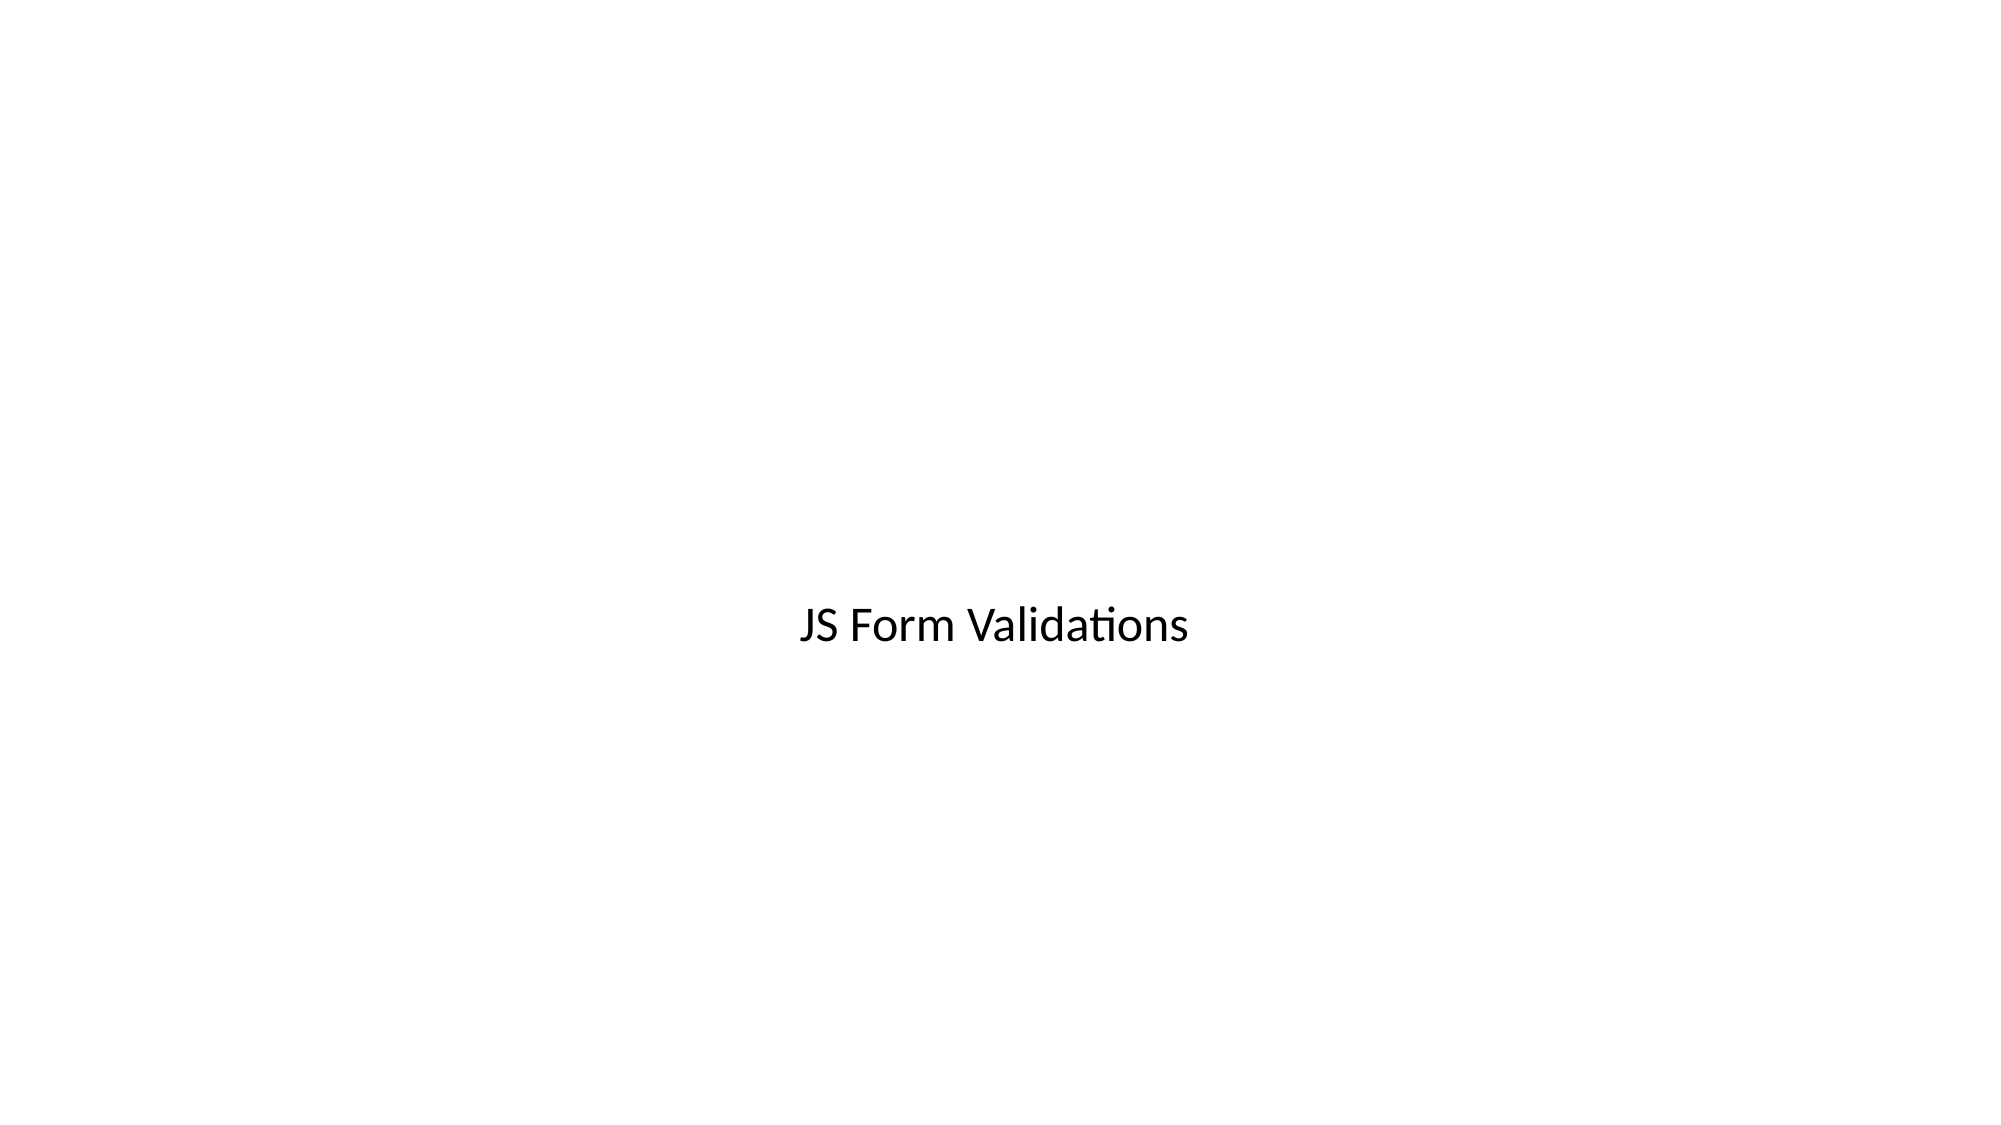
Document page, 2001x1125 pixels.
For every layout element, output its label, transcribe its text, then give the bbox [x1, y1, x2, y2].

subtitle JS Form Validations [249, 590, 1750, 863]
